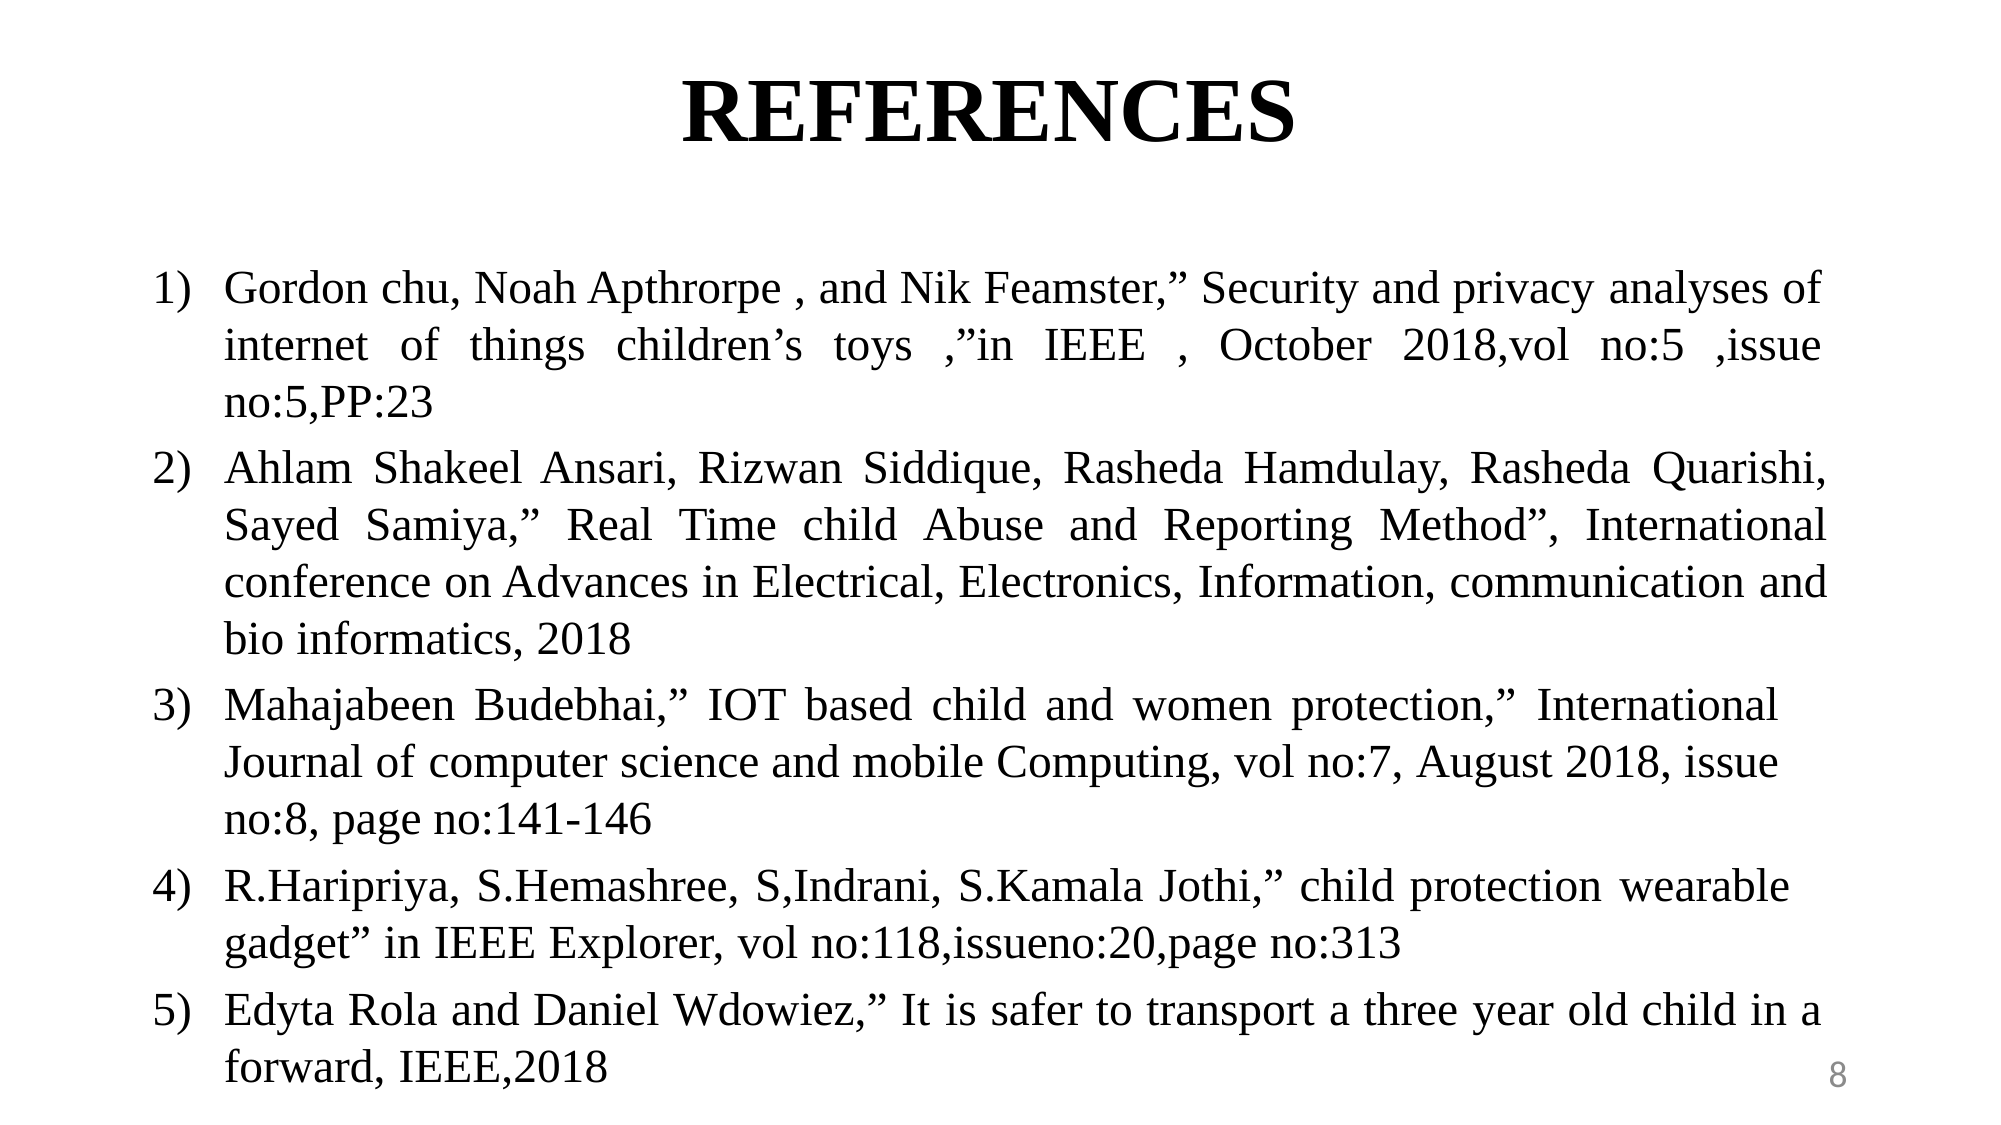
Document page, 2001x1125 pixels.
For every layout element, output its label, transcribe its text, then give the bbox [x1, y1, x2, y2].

slide_number 8 [1412, 1042, 1863, 1103]
list Gordon chu, Noah Apthrorpe , and Nik Feamster,” Security and privacy analyses of internet of things children’s toys ,”in IEEE , October 2018,vol no:5 ,issue no:5,PP:23 Ahlam Shakeel Ansari, Rizwan Siddique, Rasheda Hamdulay, Rasheda Quarishi, Sayed Samiya,” Real Time child Abuse and Reporting Method”, International conference on Advances in Electrical, Electronics, Information, communication and bio informatics, 2018 Mahajabeen Budebhai,” IOT based child and women protection,” International Journal of computer science and mobile Computing, vol no:7, August 2018, issue no:8, page no:141-146 R.Haripriya, S.Hemashree, S,Indrani, S.Kamala Jothi,” child protection wearable gadget” in IEEE Explorer, vol no:118,issueno:20,page no:313 Edyta Rola and Daniel Wdowiez,” It is safer to transport a three year old child in a forward, IEEE,2018 [137, 248, 1863, 1103]
title REFERENCES [137, 3, 1863, 221]
